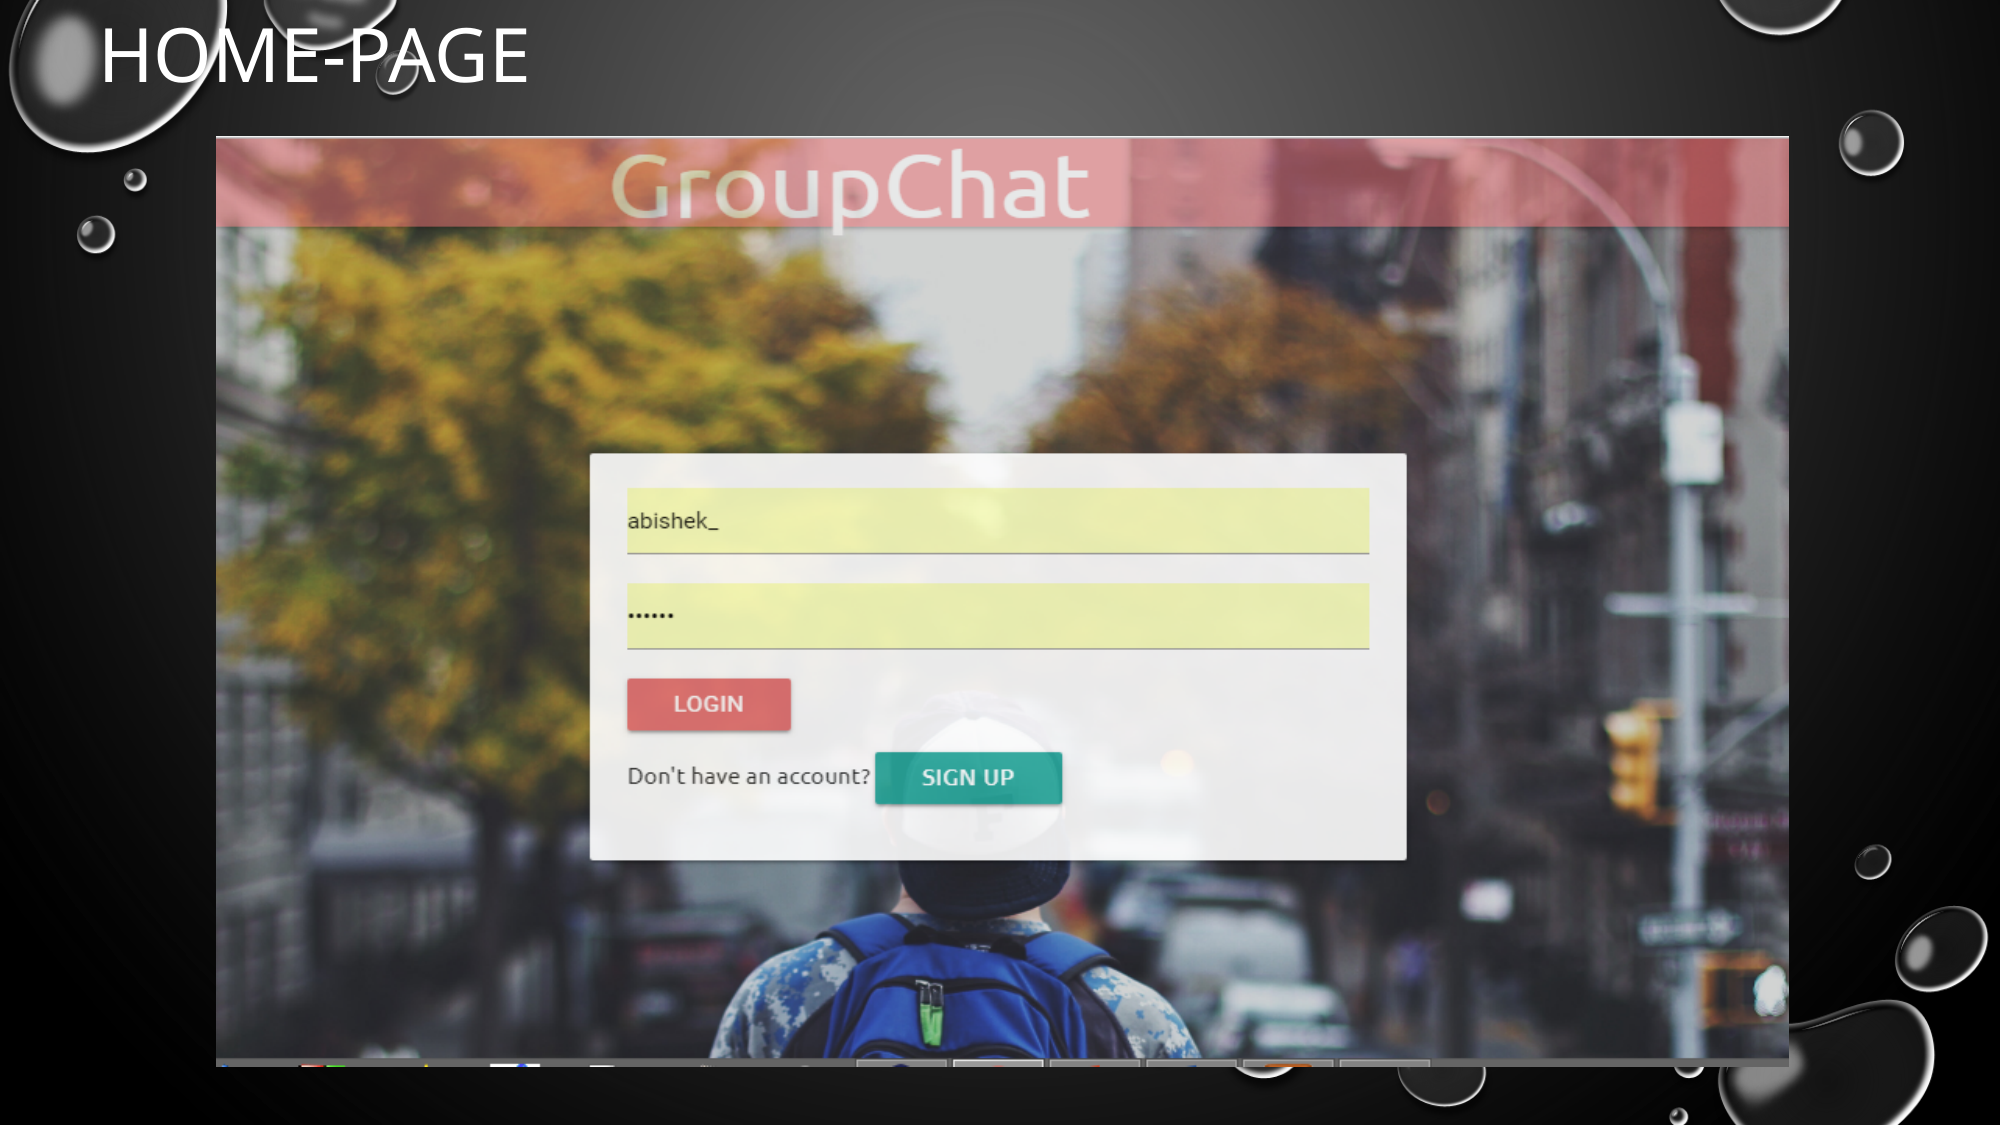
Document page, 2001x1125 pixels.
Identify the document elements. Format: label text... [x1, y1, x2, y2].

picture [0, 0, 2000, 1125]
title Home-Page [0, 0, 630, 164]
